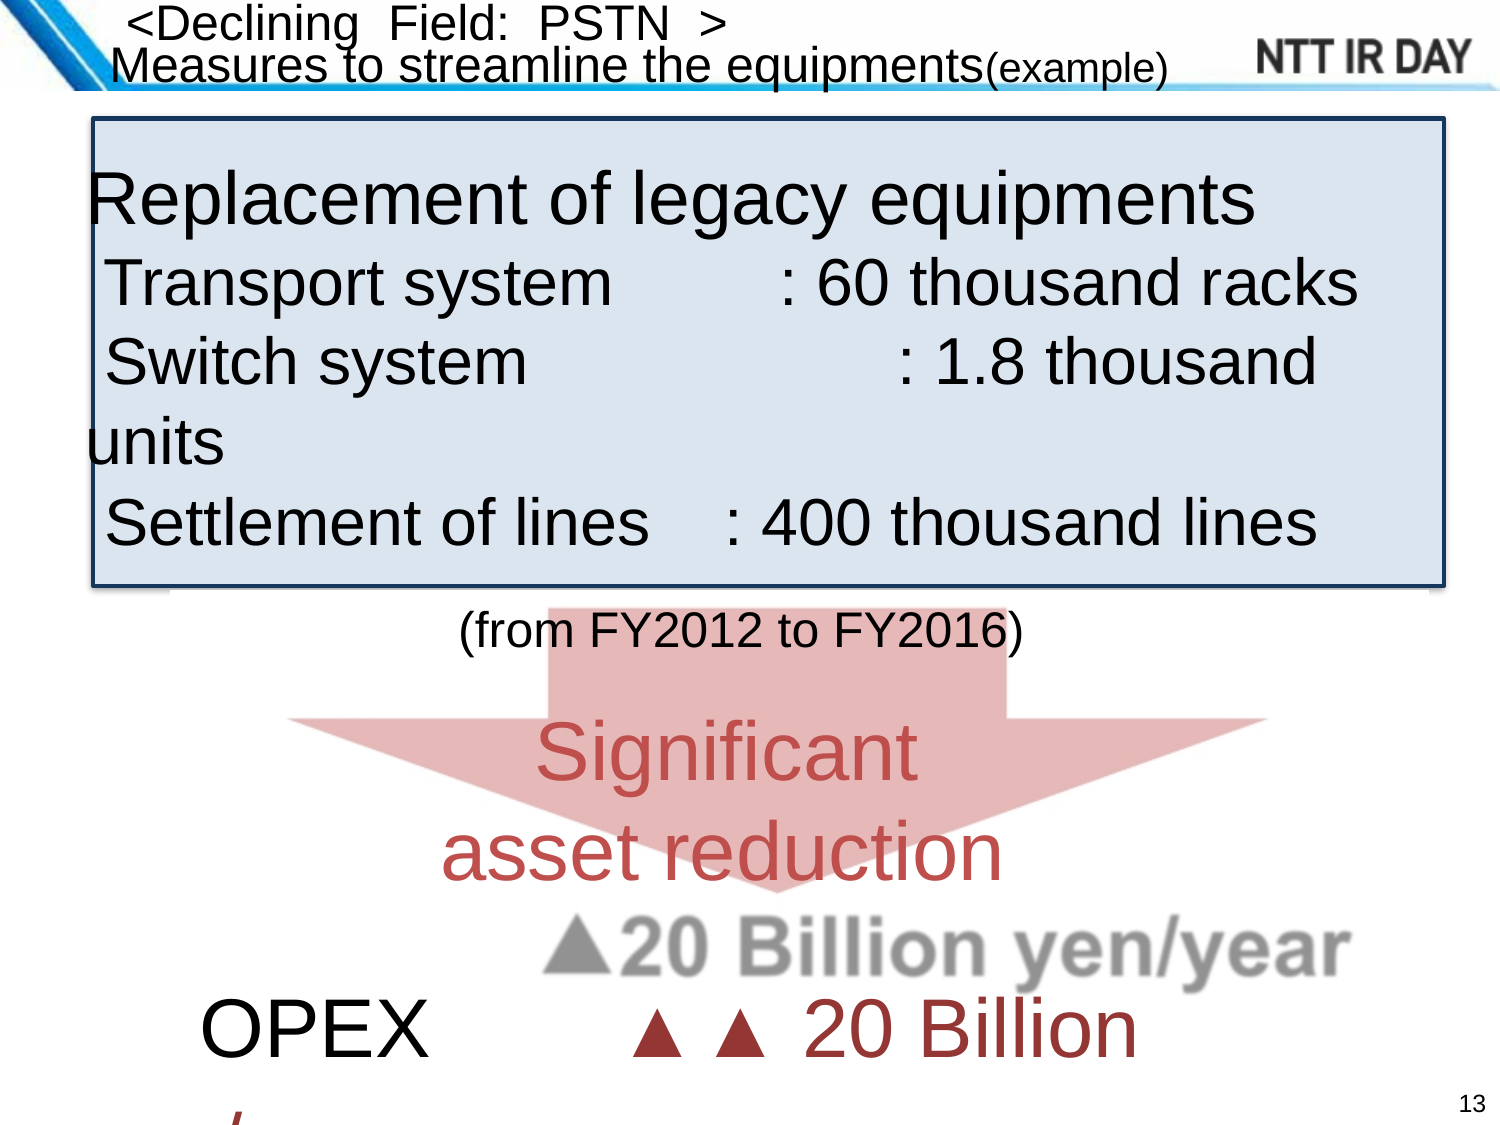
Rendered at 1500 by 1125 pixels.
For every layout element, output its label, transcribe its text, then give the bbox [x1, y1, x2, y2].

picture [170, 590, 1429, 1068]
picture [57, 0, 1500, 91]
picture [0, 0, 108, 91]
text_box Measures to streamline the equipments(example) Replacement of legacy equipments Transport system : 60 thousand racks Switch system : 1.8 thousand units Settlement of lines : 400 thousand lines (from FY2012 to FY2016) Significant asset reduction OPEX ▲▲ 20 Billion yen/year (Electricity charges, Maintenance costs, etc.) Copyright©2014 Nippon Telegraph and Telephone Corporation [85, 100, 1462, 1115]
text_box 13 [1458, 1088, 1487, 1118]
